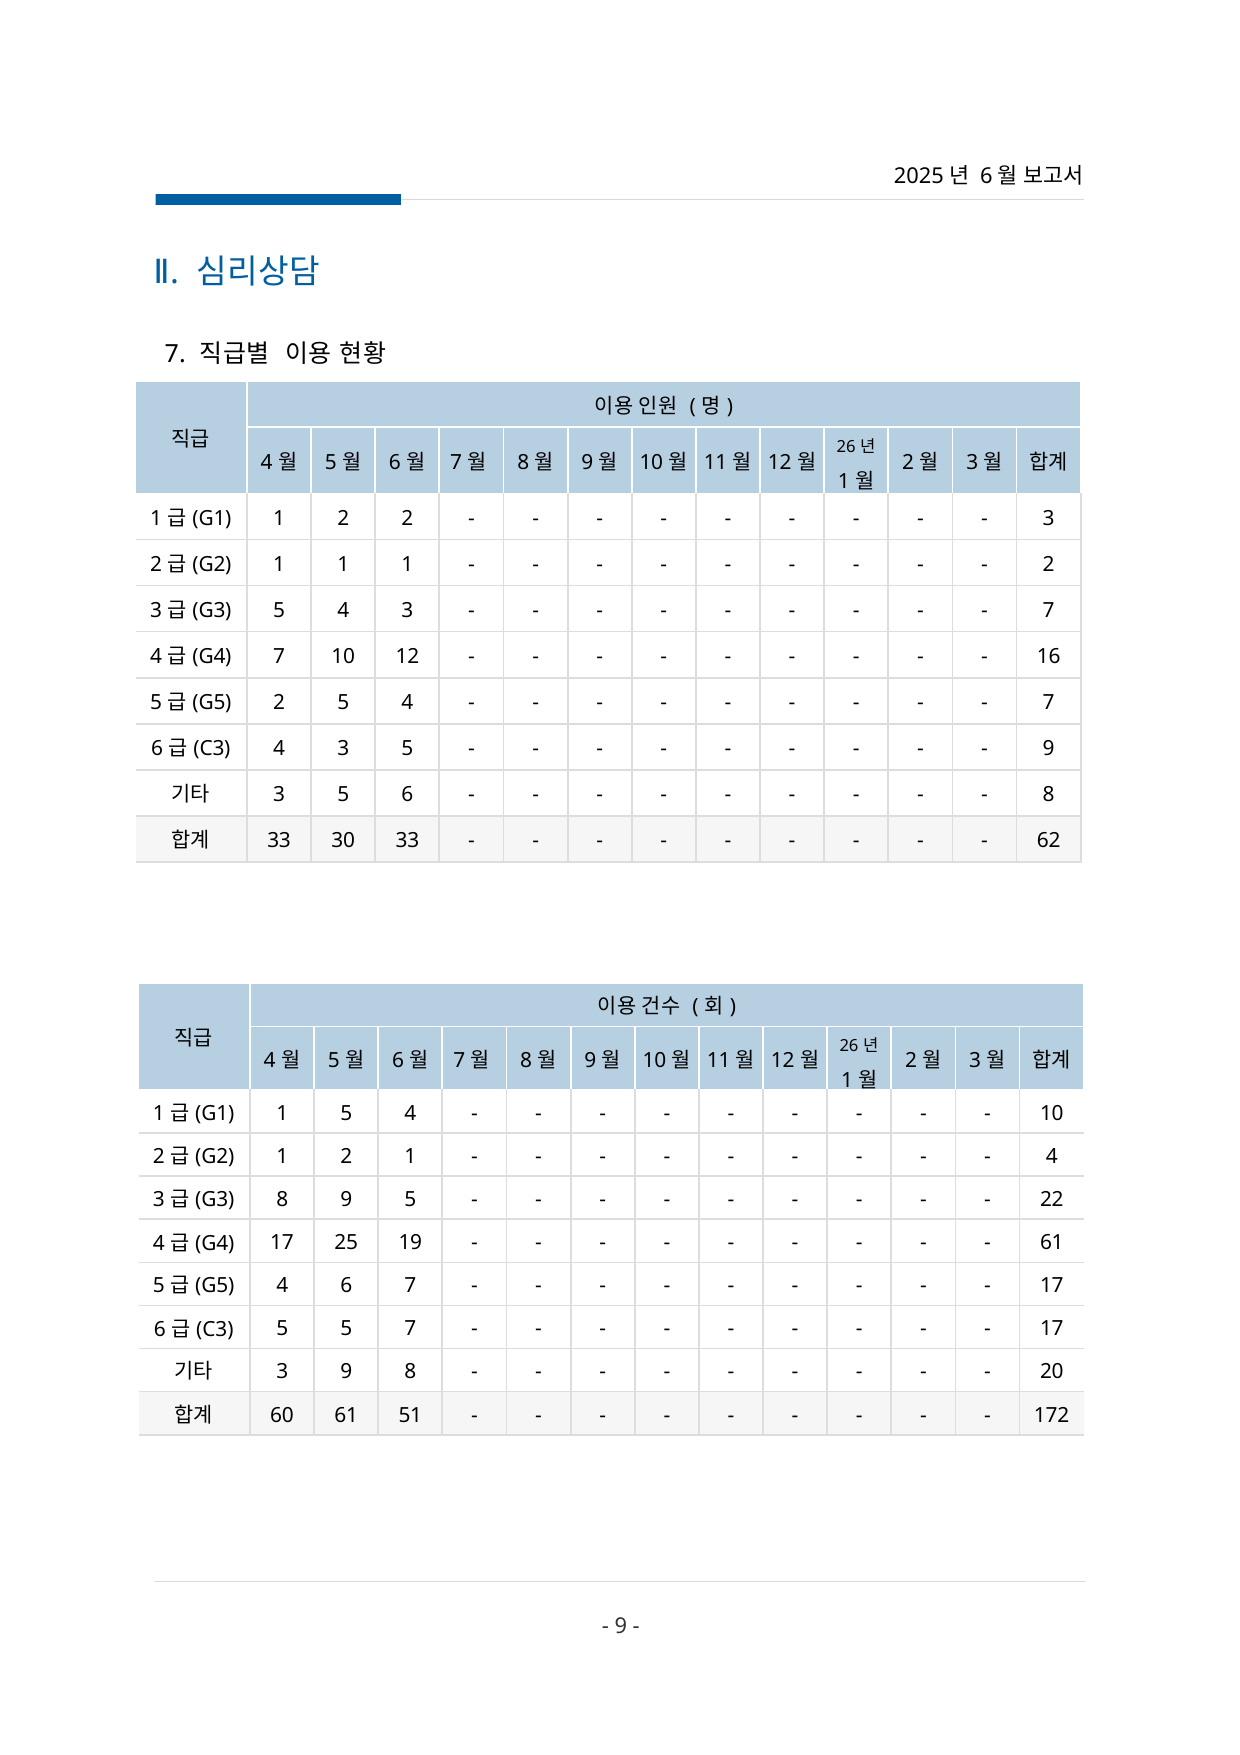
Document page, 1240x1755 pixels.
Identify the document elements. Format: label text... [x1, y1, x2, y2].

table_cell - [440, 817, 503, 861]
table_cell - [507, 1349, 570, 1391]
table_cell 2월 [892, 1027, 955, 1089]
table_cell 6월 [376, 428, 438, 493]
table_cell 5월 [315, 1027, 377, 1089]
table_header 이용 인원 (명) [248, 382, 1080, 426]
text_box 7. 직급별 이용 현황 [155, 309, 1083, 368]
table_cell - [440, 725, 503, 769]
table_cell 3 [376, 586, 438, 631]
table_cell - [443, 1134, 506, 1175]
table_cell 5 [312, 771, 374, 815]
table_cell - [825, 632, 887, 677]
table_cell 5급(G5) [139, 1263, 249, 1305]
table_cell - [956, 1134, 1019, 1175]
table_cell 8 [1017, 771, 1080, 815]
table_cell 33 [248, 817, 310, 861]
table_cell - [572, 1220, 634, 1262]
table_cell - [569, 586, 631, 631]
table_cell - [764, 1220, 826, 1262]
table_cell 12월 [764, 1027, 826, 1089]
table_cell - [892, 1091, 955, 1132]
table_cell - [825, 679, 887, 723]
table_cell 4급(G4) [136, 632, 246, 677]
table_cell - [764, 1306, 826, 1348]
table_cell 10 [1020, 1091, 1084, 1132]
table_cell - [953, 817, 1016, 861]
table_cell 9 [1017, 725, 1080, 769]
table_cell 7 [1017, 679, 1080, 723]
table_cell 기타 [136, 771, 246, 815]
table_cell 4월 [251, 1027, 313, 1089]
table_cell - [700, 1134, 762, 1175]
table_cell - [956, 1220, 1019, 1262]
table_cell 5 [315, 1306, 377, 1348]
table_cell - [761, 725, 823, 769]
table_cell 8 [251, 1177, 313, 1218]
table_cell - [956, 1177, 1019, 1218]
table_cell 5 [312, 679, 374, 723]
table_cell 8 [379, 1349, 441, 1391]
table_cell - [892, 1263, 955, 1305]
slide_number - 9 - [588, 1607, 651, 1755]
table_cell - [889, 817, 952, 861]
table_cell - [700, 1306, 762, 1348]
table_cell 1 [251, 1134, 313, 1175]
table_cell 3 [312, 725, 374, 769]
table_cell - [636, 1349, 698, 1391]
table_cell 33 [376, 817, 438, 861]
table_cell 17 [1020, 1263, 1084, 1305]
table_cell - [633, 725, 695, 769]
table_cell - [440, 771, 503, 815]
text_box Ⅱ. 심리상담 [138, 243, 490, 298]
table_cell 9월 [569, 428, 631, 493]
table_cell - [764, 1349, 826, 1391]
table_cell - [636, 1392, 698, 1434]
table_cell 5 [379, 1177, 441, 1218]
table_cell 7 [379, 1263, 441, 1305]
table_cell 5월 [312, 428, 374, 493]
table_cell 2월 [889, 428, 952, 493]
table_cell 12 [376, 632, 438, 677]
table_cell - [956, 1263, 1019, 1305]
table_cell 4 [379, 1091, 441, 1132]
table_cell - [828, 1392, 890, 1434]
table_cell 1급(G1) [139, 1091, 249, 1132]
table_cell - [956, 1306, 1019, 1348]
table_cell - [825, 771, 887, 815]
table_cell - [953, 632, 1016, 677]
table_cell - [636, 1306, 698, 1348]
table_cell - [443, 1263, 506, 1305]
table_cell - [889, 586, 952, 631]
table_cell 10월 [636, 1027, 698, 1089]
table_cell - [504, 771, 567, 815]
table_cell - [633, 586, 695, 631]
table_cell - [953, 725, 1016, 769]
table_cell 51 [379, 1392, 441, 1434]
table_cell 11월 [700, 1027, 762, 1089]
table_cell 22 [1020, 1177, 1084, 1218]
table_cell 1 [379, 1134, 441, 1175]
table_cell - [443, 1091, 506, 1132]
table_cell 10월 [633, 428, 695, 493]
table_cell - [764, 1177, 826, 1218]
table_header 직급 [139, 984, 249, 1089]
table_cell - [572, 1134, 634, 1175]
table_cell - [889, 540, 952, 585]
table_cell - [633, 632, 695, 677]
table_cell - [572, 1263, 634, 1305]
table_cell 61 [1020, 1220, 1084, 1262]
table_cell - [572, 1306, 634, 1348]
table_cell 5 [376, 725, 438, 769]
table_cell - [633, 540, 695, 585]
table_cell 3월 [953, 428, 1016, 493]
table_cell 1 [251, 1091, 313, 1132]
table_cell - [504, 817, 567, 861]
table_cell - [504, 494, 567, 539]
table_cell - [440, 632, 503, 677]
table_cell - [633, 679, 695, 723]
table_cell 1 [376, 540, 438, 585]
table_cell - [828, 1263, 890, 1305]
table_cell 9 [315, 1349, 377, 1391]
table_cell 3급(G3) [136, 586, 246, 631]
table_cell - [569, 494, 631, 539]
table_cell - [572, 1091, 634, 1132]
table_cell - [700, 1349, 762, 1391]
table_cell 8월 [507, 1027, 570, 1089]
table_cell - [825, 540, 887, 585]
table_cell 10 [312, 632, 374, 677]
table_cell - [504, 679, 567, 723]
table_cell 9 [315, 1177, 377, 1218]
table_cell 합계 [1017, 428, 1080, 493]
table_cell 17 [1020, 1306, 1084, 1348]
table_cell 1 [248, 540, 310, 585]
table_cell - [761, 679, 823, 723]
table_cell - [697, 494, 759, 539]
table_cell - [889, 632, 952, 677]
table_cell - [569, 540, 631, 585]
table_cell 17 [251, 1220, 313, 1262]
table_cell 4 [251, 1263, 313, 1305]
table_cell 합계 [136, 817, 246, 861]
table_cell - [892, 1392, 955, 1434]
table_cell 7 [379, 1306, 441, 1348]
table_cell 3월 [956, 1027, 1019, 1089]
table_cell - [697, 679, 759, 723]
table_cell - [889, 494, 952, 539]
table_cell 60 [251, 1392, 313, 1434]
table_cell - [572, 1392, 634, 1434]
table_cell - [953, 540, 1016, 585]
table_cell - [507, 1263, 570, 1305]
table_cell - [764, 1392, 826, 1434]
table_cell 2 [312, 494, 374, 539]
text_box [155, 193, 1085, 206]
text_box 2025년 6월 보고서 [831, 160, 1084, 189]
table_cell 11월 [697, 428, 759, 493]
table_cell 2급(G2) [139, 1134, 249, 1175]
table_cell 1 [248, 494, 310, 539]
table_cell - [507, 1091, 570, 1132]
table_cell - [764, 1091, 826, 1132]
table_cell - [700, 1263, 762, 1305]
table_cell - [825, 725, 887, 769]
table_cell 4 [1020, 1134, 1084, 1175]
table_cell 4 [312, 586, 374, 631]
table_cell - [764, 1263, 826, 1305]
table_cell - [440, 494, 503, 539]
table_cell 3 [1017, 494, 1080, 539]
table_cell - [825, 494, 887, 539]
table_cell 5 [315, 1091, 377, 1132]
table_cell 7 [248, 632, 310, 677]
table_cell - [507, 1220, 570, 1262]
table_cell - [504, 586, 567, 631]
table_cell - [697, 725, 759, 769]
table_cell - [889, 771, 952, 815]
table_cell - [828, 1349, 890, 1391]
table_cell - [697, 817, 759, 861]
table_cell 26년 1월 [828, 1027, 890, 1089]
table_cell 2 [376, 494, 438, 539]
table_cell - [764, 1134, 826, 1175]
table_cell 1급(G1) [136, 494, 246, 539]
table_header 이용 건수 (회) [251, 984, 1083, 1026]
table_cell 1 [312, 540, 374, 585]
table_cell 6월 [379, 1027, 441, 1089]
table_cell - [569, 632, 631, 677]
table_cell 2급(G2) [136, 540, 246, 585]
table_cell 기타 [139, 1349, 249, 1391]
table_cell 3 [251, 1349, 313, 1391]
table_cell - [569, 817, 631, 861]
table_cell - [636, 1263, 698, 1305]
table_cell 7 [1017, 586, 1080, 631]
table_cell - [507, 1134, 570, 1175]
table_cell 25 [315, 1220, 377, 1262]
table_cell 62 [1017, 817, 1080, 861]
table_cell - [953, 494, 1016, 539]
table_cell - [633, 771, 695, 815]
table_cell - [697, 632, 759, 677]
table_cell 5 [248, 586, 310, 631]
table_cell - [697, 586, 759, 631]
table_cell - [440, 586, 503, 631]
table_cell 2 [315, 1134, 377, 1175]
table_cell - [569, 725, 631, 769]
table_cell - [828, 1091, 890, 1132]
table_cell - [953, 586, 1016, 631]
table_cell - [892, 1134, 955, 1175]
table_cell 4월 [248, 428, 310, 493]
table_cell - [504, 540, 567, 585]
table_cell 16 [1017, 632, 1080, 677]
table_cell 6급(C3) [139, 1306, 249, 1348]
table_cell - [700, 1177, 762, 1218]
table_cell 2 [1017, 540, 1080, 585]
table_cell 7월 [443, 1027, 506, 1089]
table_cell - [507, 1306, 570, 1348]
table_cell - [956, 1091, 1019, 1132]
table_cell 4 [376, 679, 438, 723]
table_cell - [892, 1220, 955, 1262]
table_cell - [504, 632, 567, 677]
table_cell 20 [1020, 1349, 1084, 1391]
table_cell 6 [315, 1263, 377, 1305]
table_cell 5 [251, 1306, 313, 1348]
table_cell - [700, 1220, 762, 1262]
table_cell - [633, 494, 695, 539]
table_cell 9월 [572, 1027, 634, 1089]
table_cell 6급(C3) [136, 725, 246, 769]
table_cell 30 [312, 817, 374, 861]
table_cell 2 [248, 679, 310, 723]
table_cell - [953, 771, 1016, 815]
table_cell 12월 [761, 428, 823, 493]
table_cell 4 [248, 725, 310, 769]
table_cell - [507, 1177, 570, 1218]
table_cell - [636, 1091, 698, 1132]
table_cell - [892, 1349, 955, 1391]
table_cell - [828, 1306, 890, 1348]
table_cell - [761, 771, 823, 815]
table_cell - [761, 817, 823, 861]
table_cell - [443, 1220, 506, 1262]
table_cell 합계 [139, 1392, 249, 1434]
table_cell - [443, 1306, 506, 1348]
table_cell - [443, 1177, 506, 1218]
table_cell 6 [376, 771, 438, 815]
table_cell 19 [379, 1220, 441, 1262]
table_cell 4급(G4) [139, 1220, 249, 1262]
table_cell - [633, 817, 695, 861]
table_cell - [569, 771, 631, 815]
table_cell 합계 [1020, 1027, 1083, 1089]
table_cell - [636, 1220, 698, 1262]
table_cell - [636, 1134, 698, 1175]
table_cell - [507, 1392, 570, 1434]
table_cell - [569, 679, 631, 723]
table_cell - [825, 817, 887, 861]
table_cell - [572, 1349, 634, 1391]
table_cell - [892, 1177, 955, 1218]
table_cell - [440, 540, 503, 585]
table_cell - [761, 540, 823, 585]
table_cell - [828, 1134, 890, 1175]
table_cell 26년 1월 [825, 428, 887, 493]
table_cell - [828, 1177, 890, 1218]
table_cell 7월 [440, 428, 503, 493]
table_cell - [700, 1091, 762, 1132]
table_cell 3급(G3) [139, 1177, 249, 1218]
table_cell 3 [248, 771, 310, 815]
table_cell - [761, 494, 823, 539]
table_cell - [636, 1177, 698, 1218]
table_cell 172 [1020, 1392, 1084, 1434]
table_cell - [504, 725, 567, 769]
table_cell - [825, 586, 887, 631]
table_cell - [956, 1349, 1019, 1391]
table_cell - [443, 1392, 506, 1434]
table_cell - [889, 679, 952, 723]
table_cell - [443, 1349, 506, 1391]
table_cell - [889, 725, 952, 769]
table_cell - [892, 1306, 955, 1348]
table_cell - [761, 586, 823, 631]
table_cell - [572, 1177, 634, 1218]
table_cell - [953, 679, 1016, 723]
table_cell - [697, 771, 759, 815]
table_cell 5급(G5) [136, 679, 246, 723]
table_cell - [697, 540, 759, 585]
table_cell 61 [315, 1392, 377, 1434]
table_header 직급 [136, 382, 246, 493]
table_cell - [700, 1392, 762, 1434]
table_cell - [761, 632, 823, 677]
table_cell - [956, 1392, 1019, 1434]
table_cell 8월 [504, 428, 567, 493]
table_cell - [440, 679, 503, 723]
table_cell - [828, 1220, 890, 1262]
